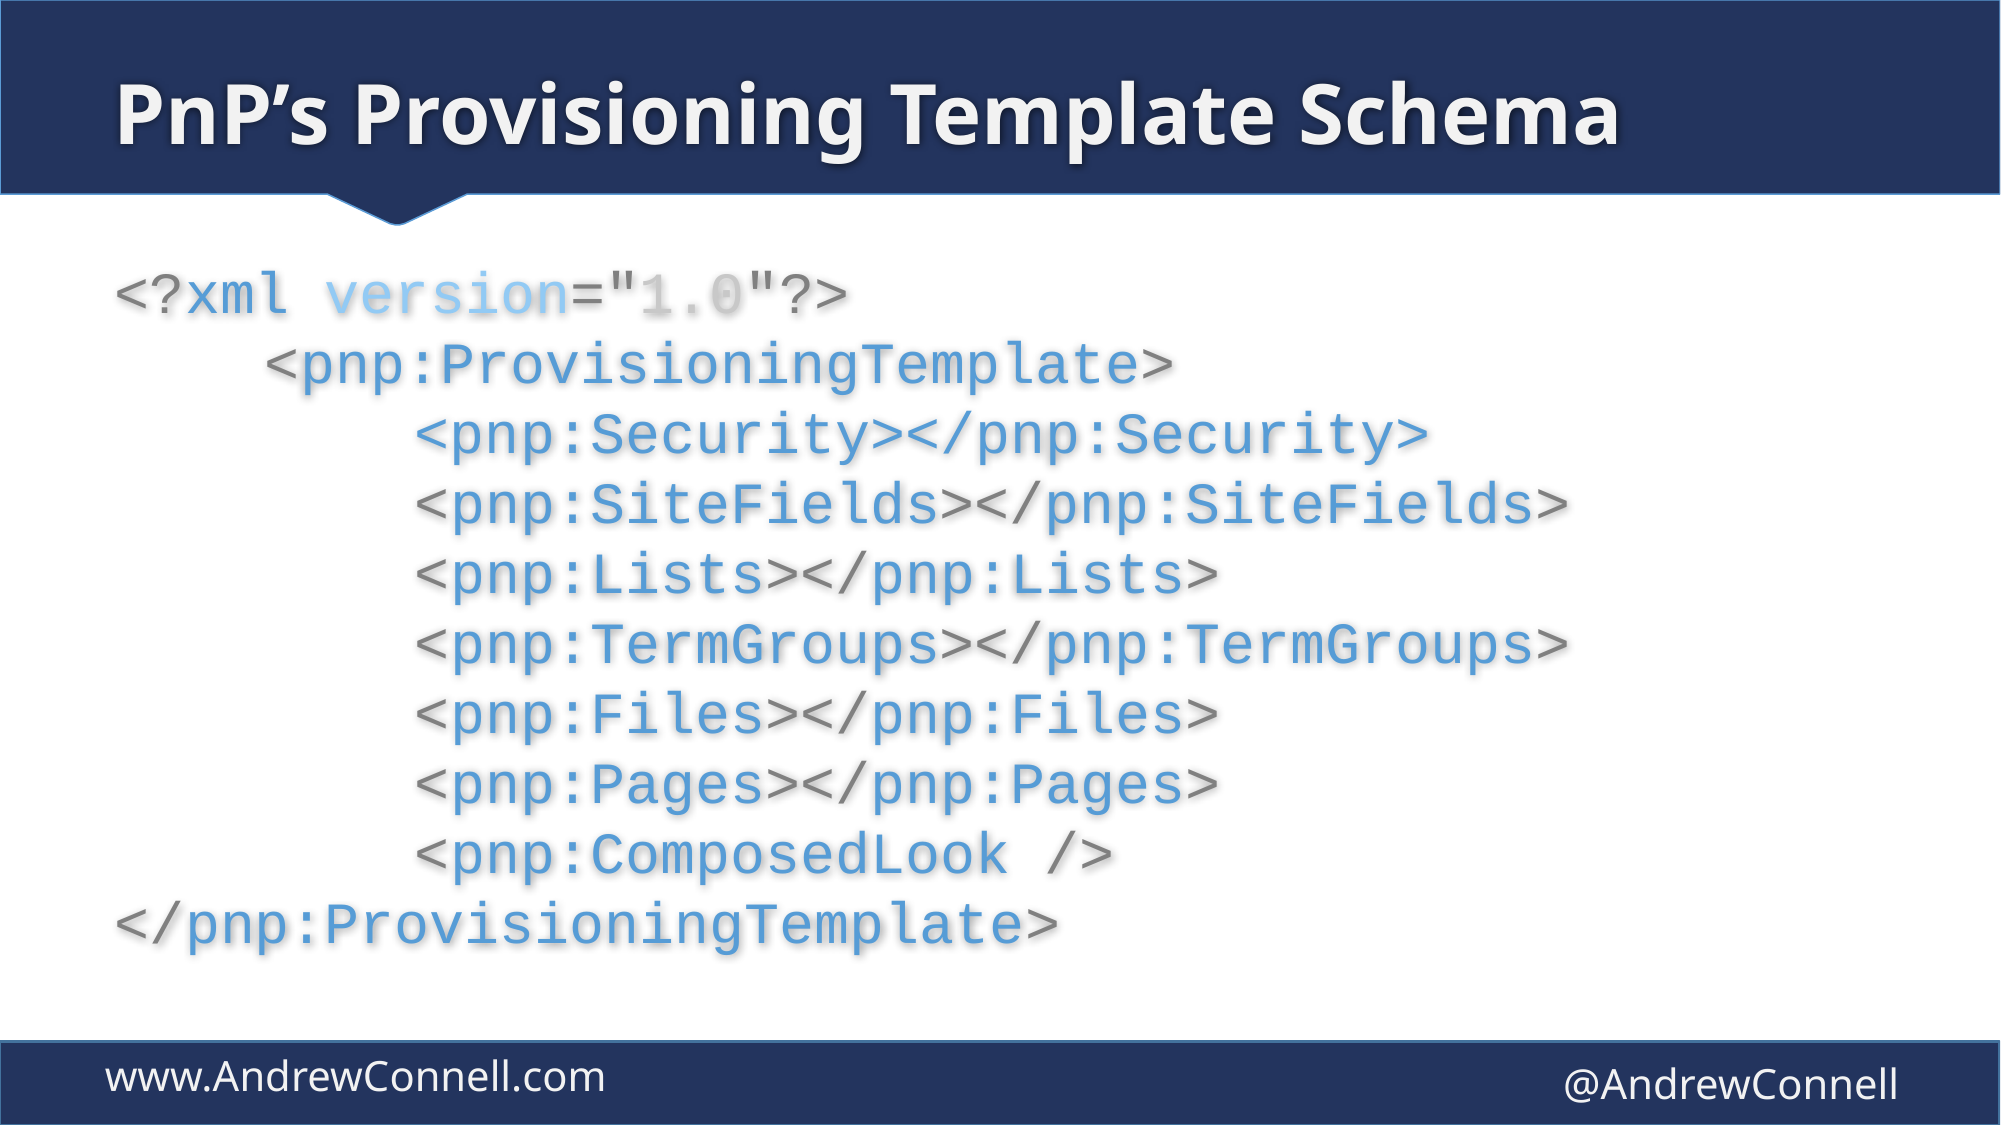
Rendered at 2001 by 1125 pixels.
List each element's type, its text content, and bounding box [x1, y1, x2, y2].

title PnP’s Provisioning Template Schema [98, 9, 1902, 169]
list <?xml version="1.0"?> <pnp:ProvisioningTemplate> <pnp:Security></pnp:Security> <pnp:SiteFields></pnp:SiteFields> <pnp:Lists></pnp:Lists> <pnp:TermGroups></pnp:TermGroups> <pnp:Files></pnp:Files> <pnp:Pages></pnp:Pages> <pnp:ComposedLook /> </pnp:ProvisioningTemplate> [99, 247, 1900, 1027]
